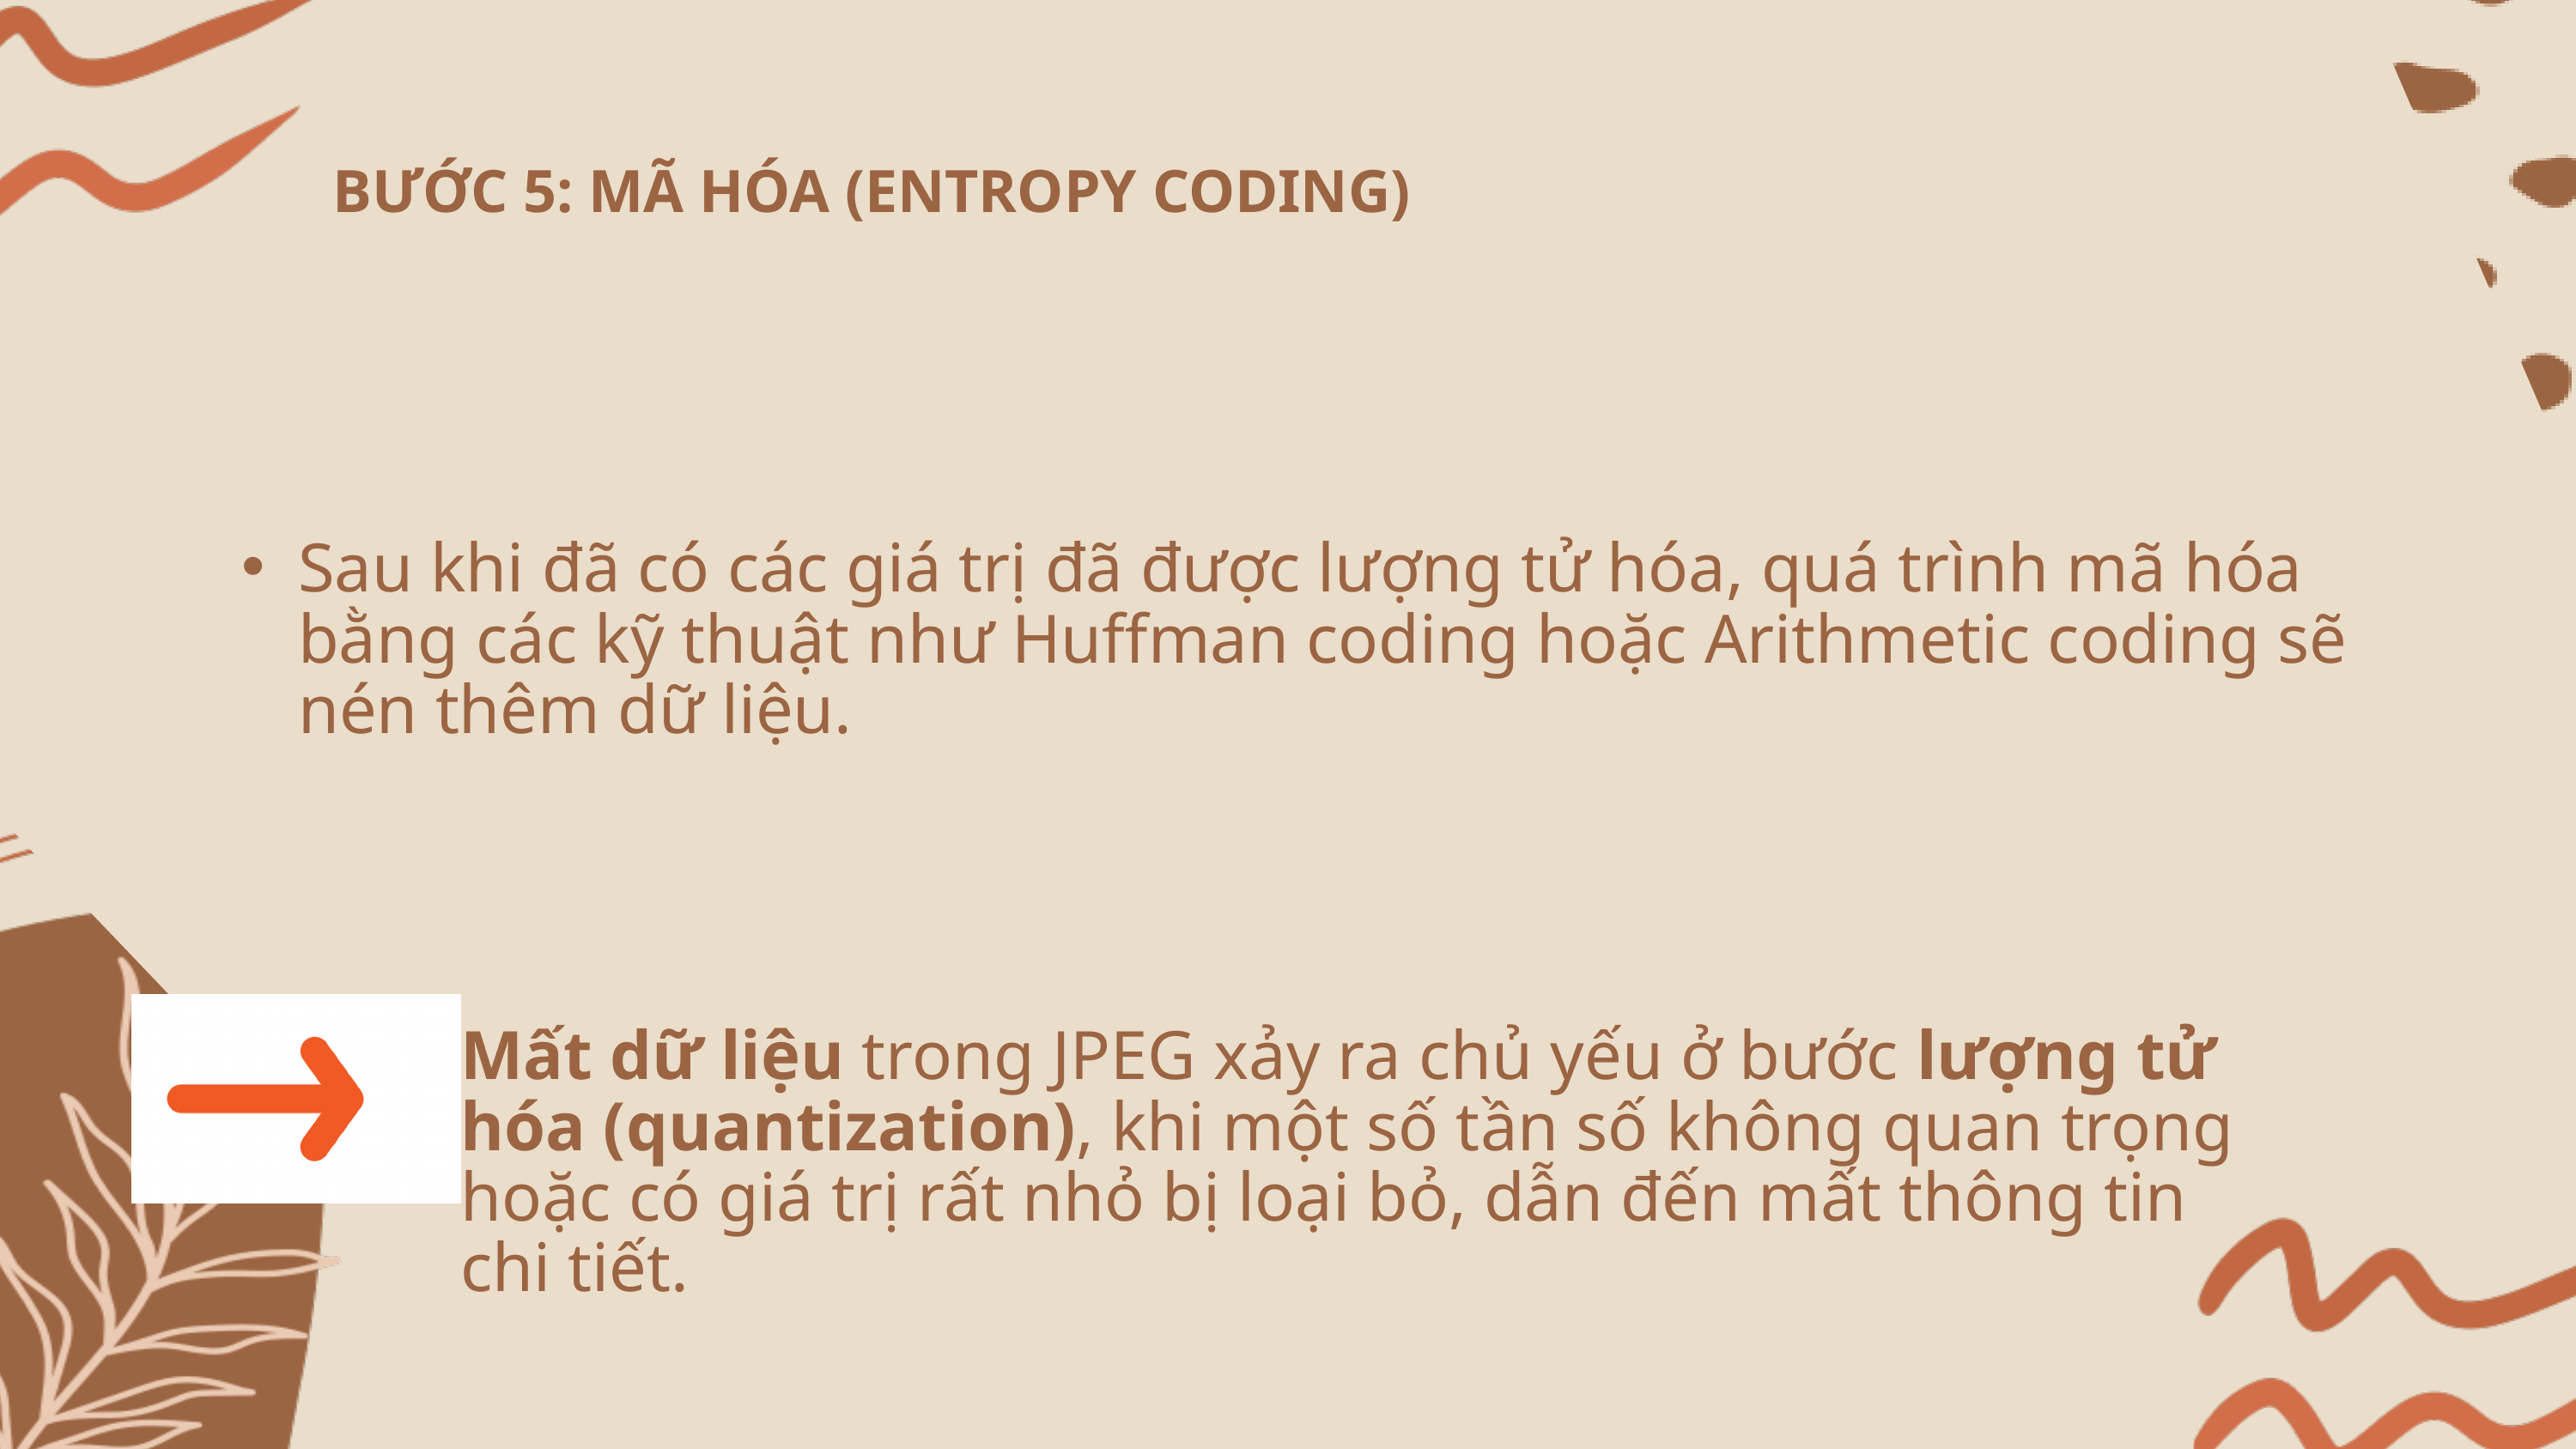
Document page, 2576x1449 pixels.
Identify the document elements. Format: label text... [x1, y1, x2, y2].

text_box [0, 0, 333, 238]
text_box Sau khi đã có các giá trị đã được lượng tử hóa, quá trình mã hóa bằng các kỹ thuật như Huffman coding hoặc Arithmetic coding sẽ nén thêm dữ liệu. [185, 535, 2391, 818]
text_box [0, 817, 460, 1449]
text_box [2372, 0, 2576, 490]
text_box [2193, 1215, 2576, 1449]
picture [131, 994, 461, 1203]
text_box Mất dữ liệu trong JPEG xảy ra chủ yếu ở bước lượng tử hóa (quantization), khi một số tần số không quan trọng hoặc có giá trị rất nhỏ bị loại bỏ, dẫn đến mất thông tin chi tiết. [460, 1022, 2257, 1376]
text_box BƯỚC 5: MÃ HÓA (ENTROPY CODING) [332, 161, 1432, 349]
